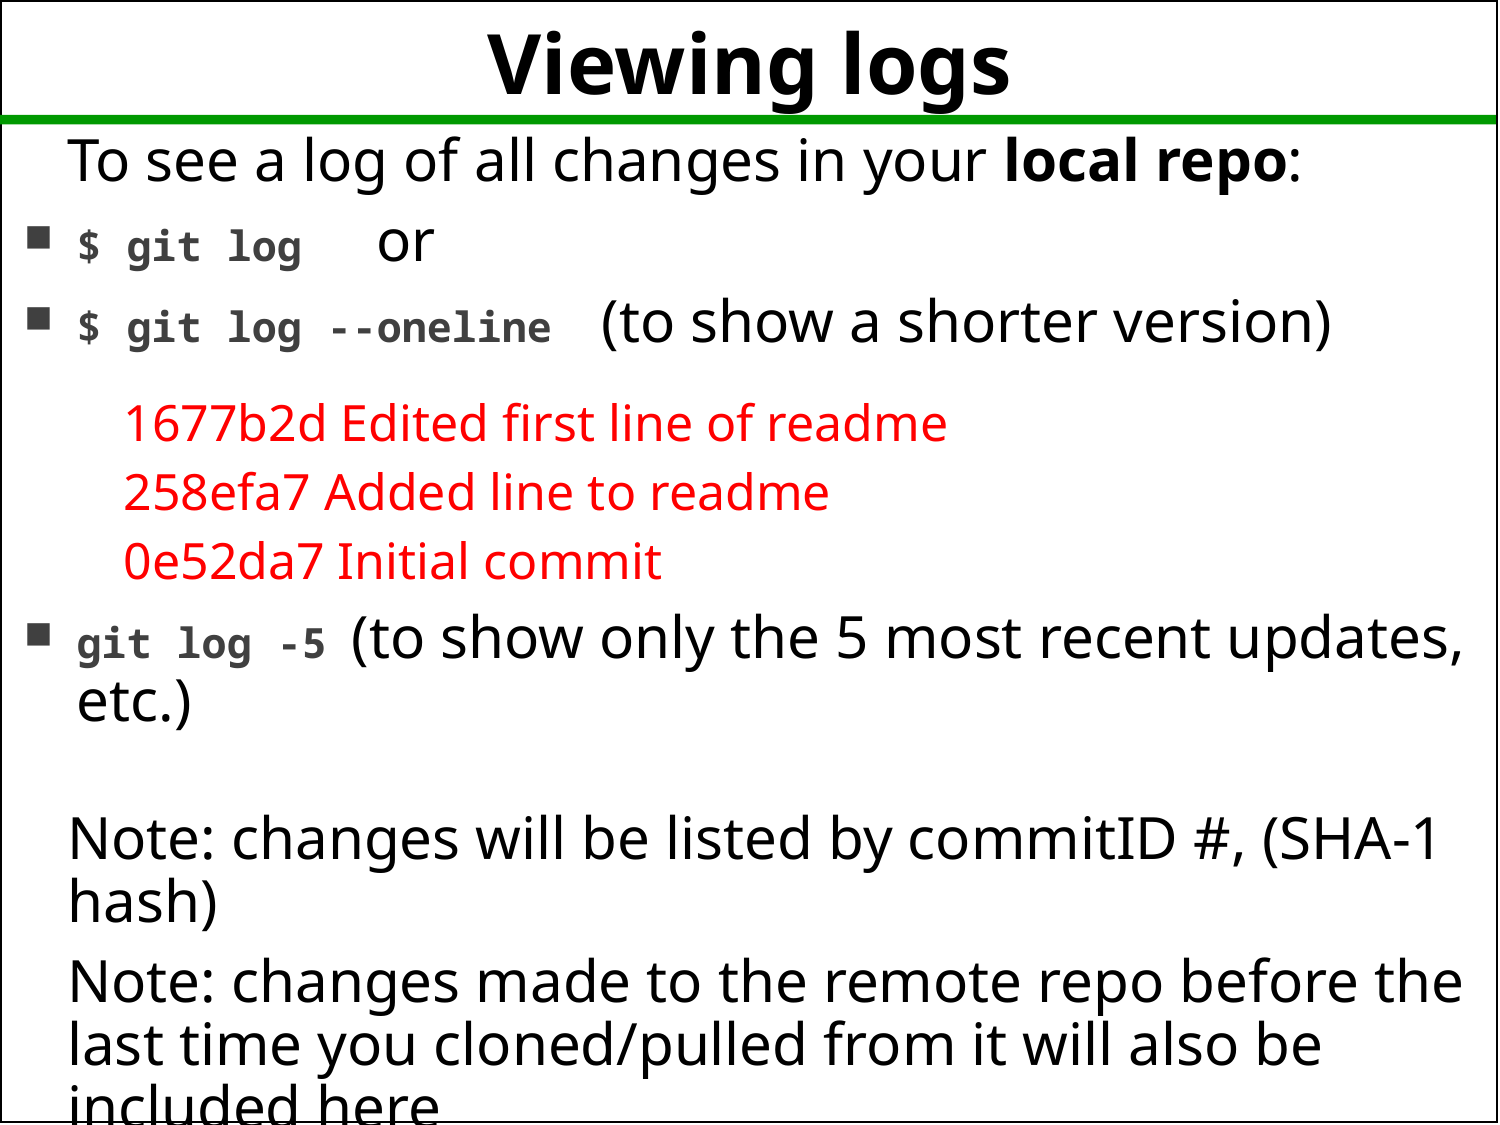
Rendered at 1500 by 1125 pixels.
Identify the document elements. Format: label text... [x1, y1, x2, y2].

title Viewing logs [7, 15, 1493, 120]
list To see a log of all changes in your local repo: $ git log or $ git log --oneline (to show a shorter version) 1677b2d Edited first line of readme 258efa7 Added line to readme 0e52da7 Initial commit git log -5 (to show only the 5 most recent updates, etc.) Note: changes will be listed by commitID #, (SHA-1 hash) Note: changes made to the remote repo before the last time you cloned/pulled from it will also be included here [14, 123, 1486, 1064]
